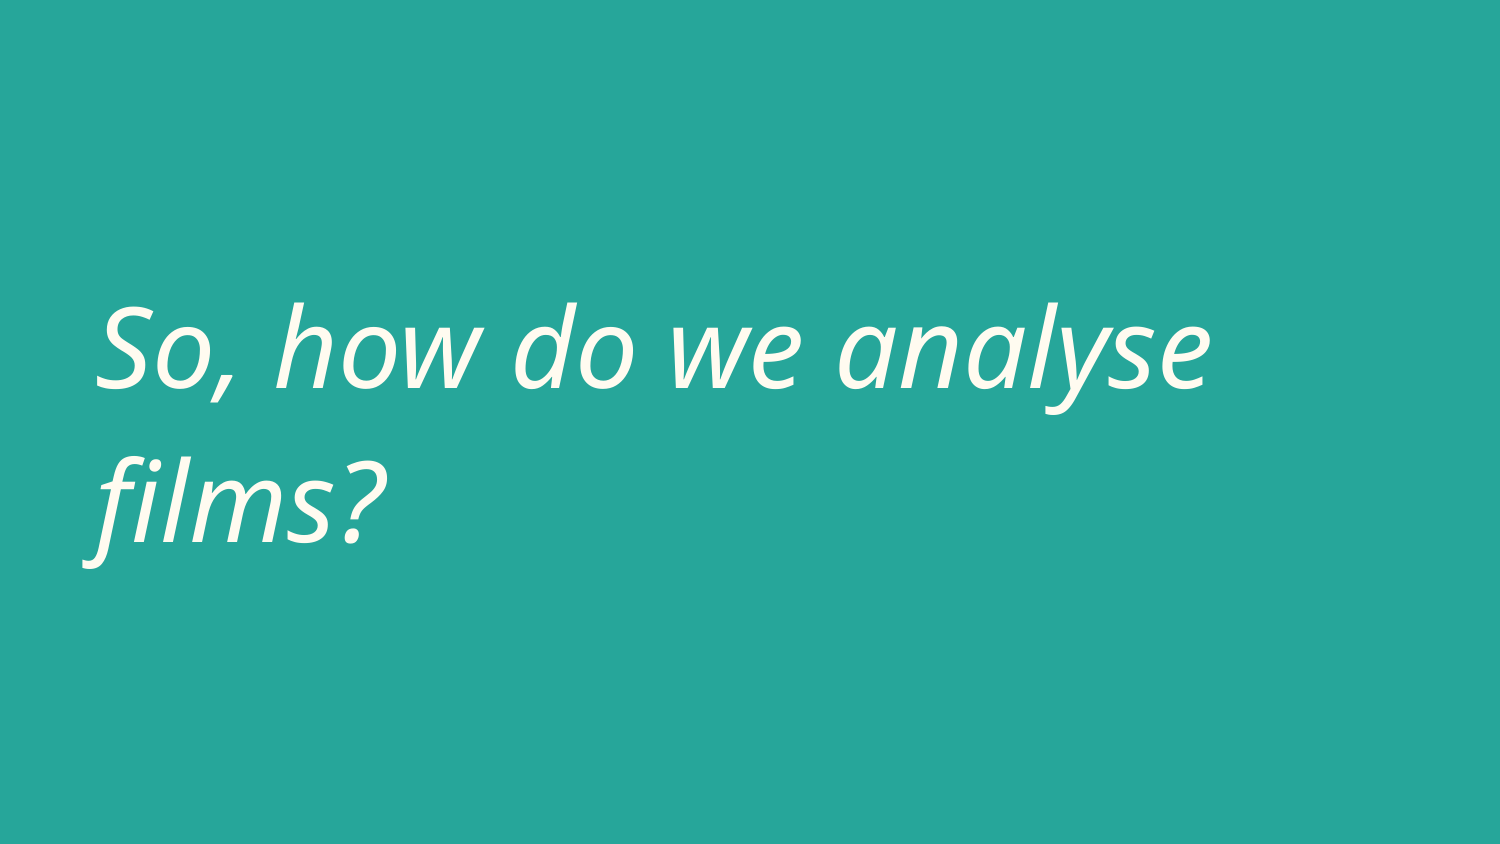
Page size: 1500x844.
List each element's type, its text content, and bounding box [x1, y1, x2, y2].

title So, how do we analyse films? [80, 86, 1438, 758]
